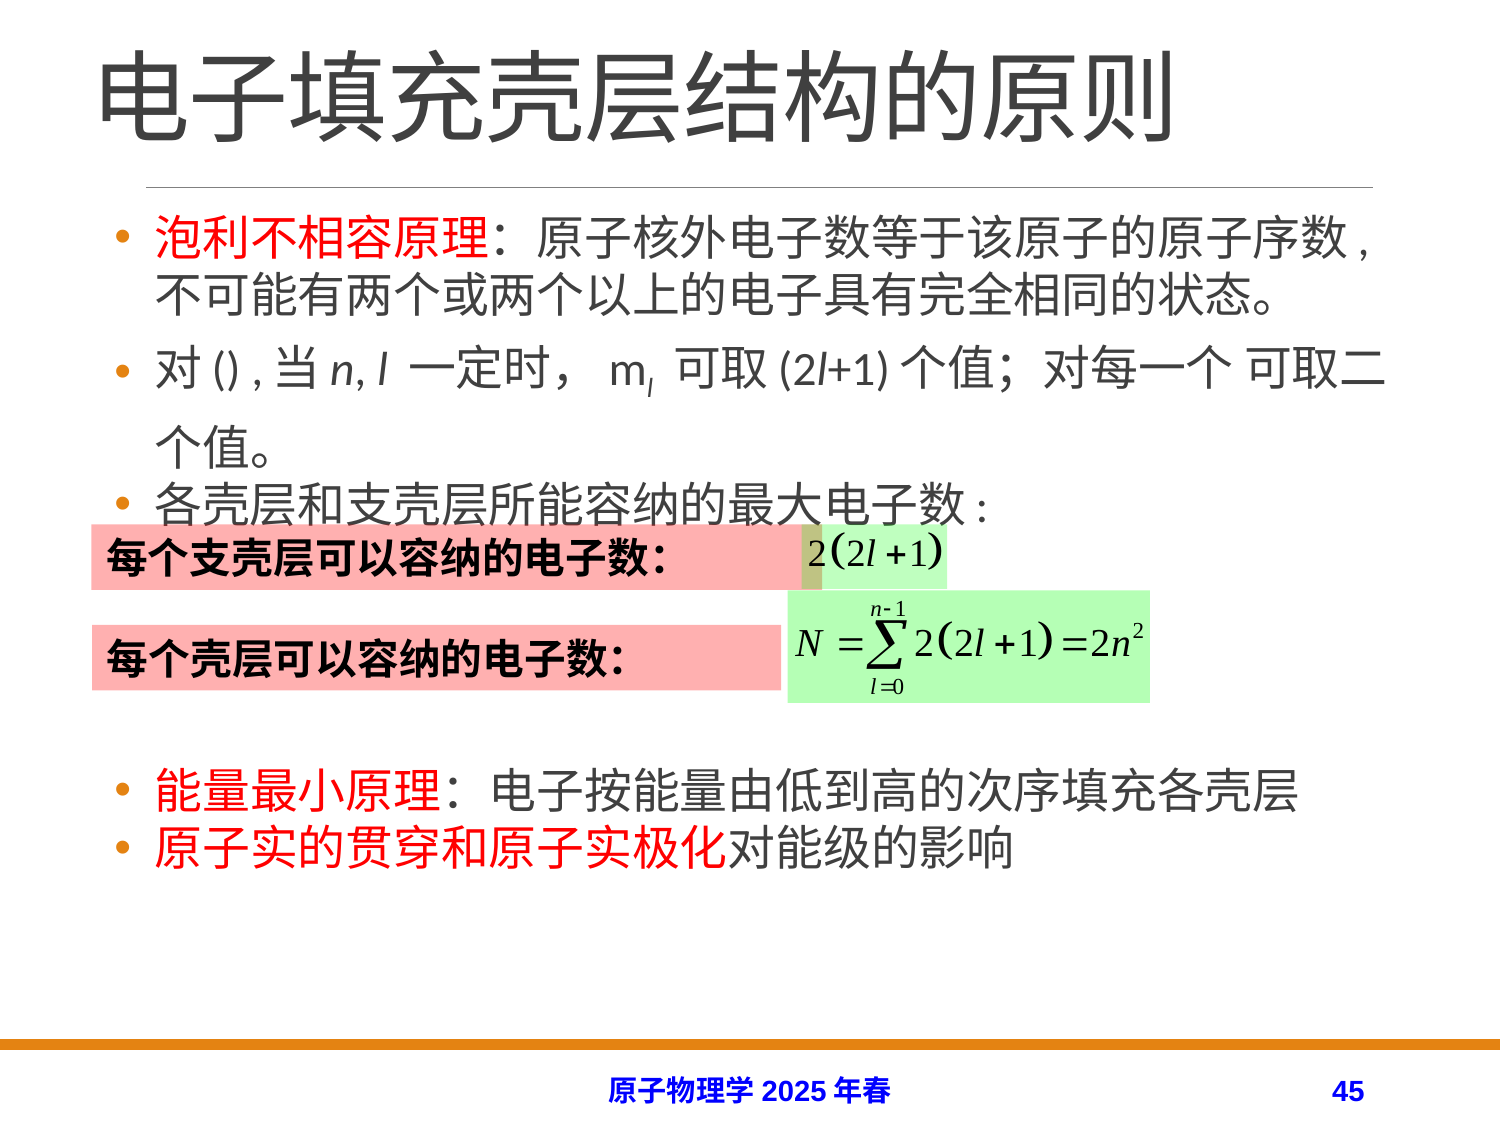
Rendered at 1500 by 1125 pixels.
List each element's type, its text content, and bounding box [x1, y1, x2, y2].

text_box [786, 589, 1151, 704]
text_box 每个壳层可以容纳的电子数： [92, 624, 782, 691]
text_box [801, 523, 948, 587]
title 电子填充壳层结构的原则 [75, 8, 1438, 163]
footer 原子物理学2025年春 [453, 1059, 1047, 1120]
text_box 每个支壳层可以容纳的电子数： [91, 524, 800, 590]
slide_number 45 [1218, 1059, 1380, 1120]
